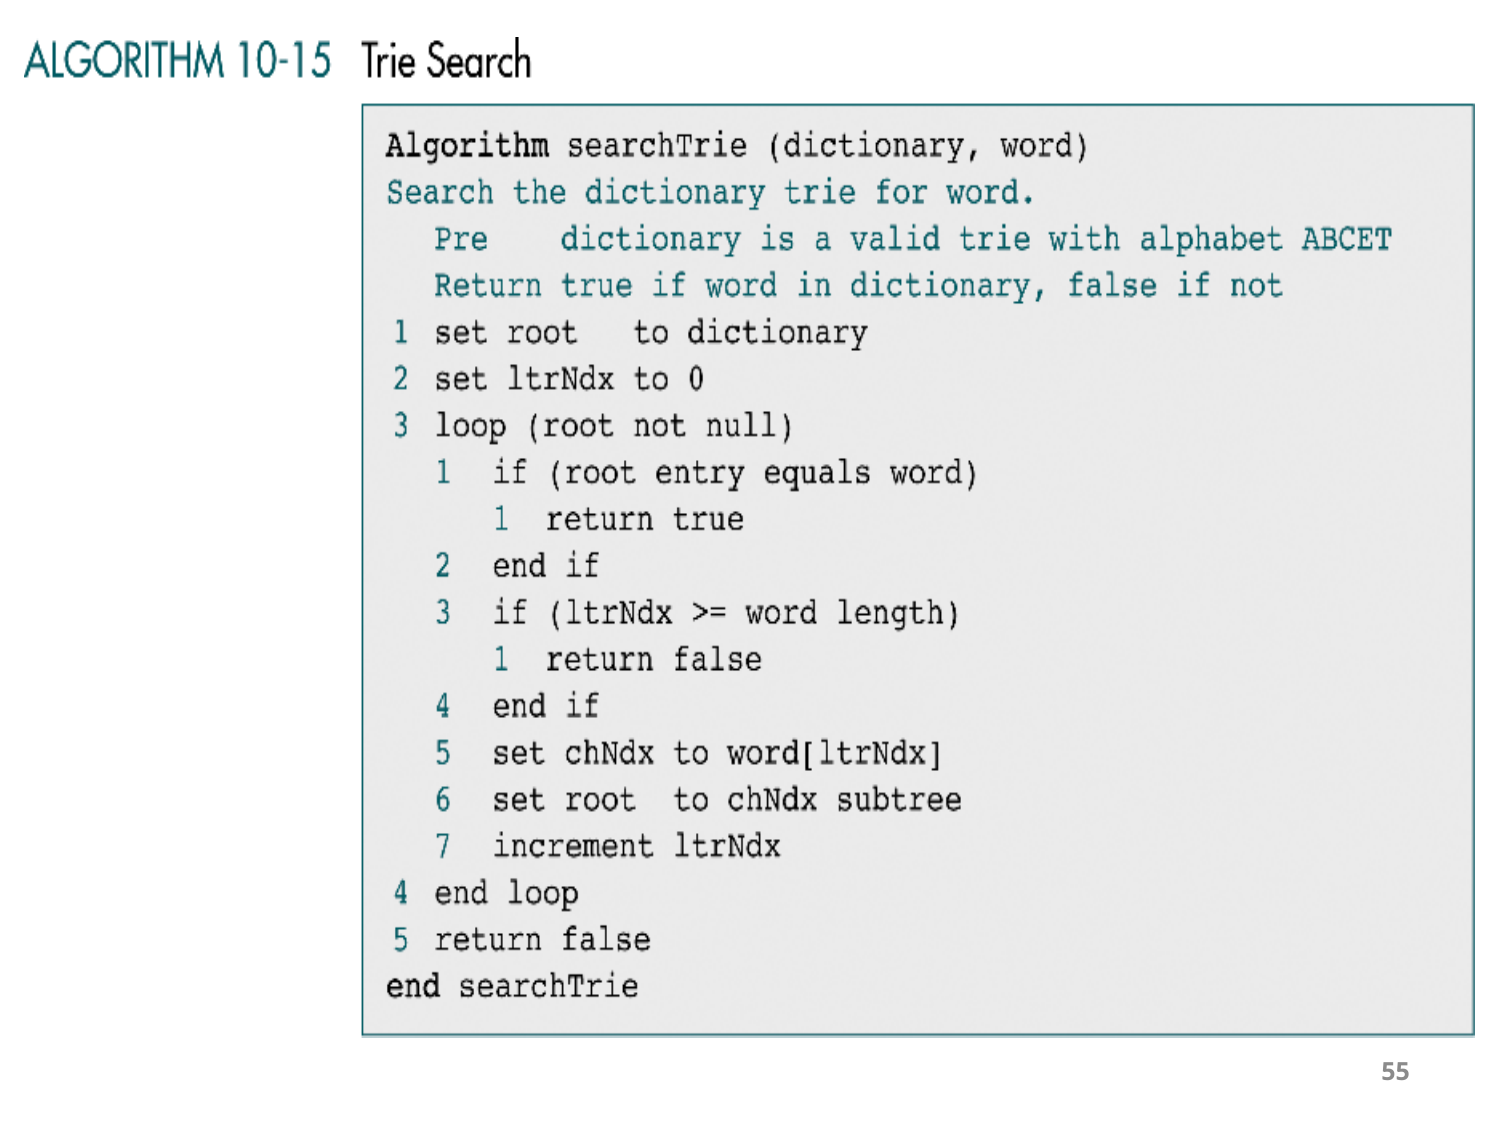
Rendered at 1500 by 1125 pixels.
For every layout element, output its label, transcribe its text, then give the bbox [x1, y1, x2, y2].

picture [24, 37, 1476, 1038]
slide_number 55 [1074, 1047, 1425, 1103]
